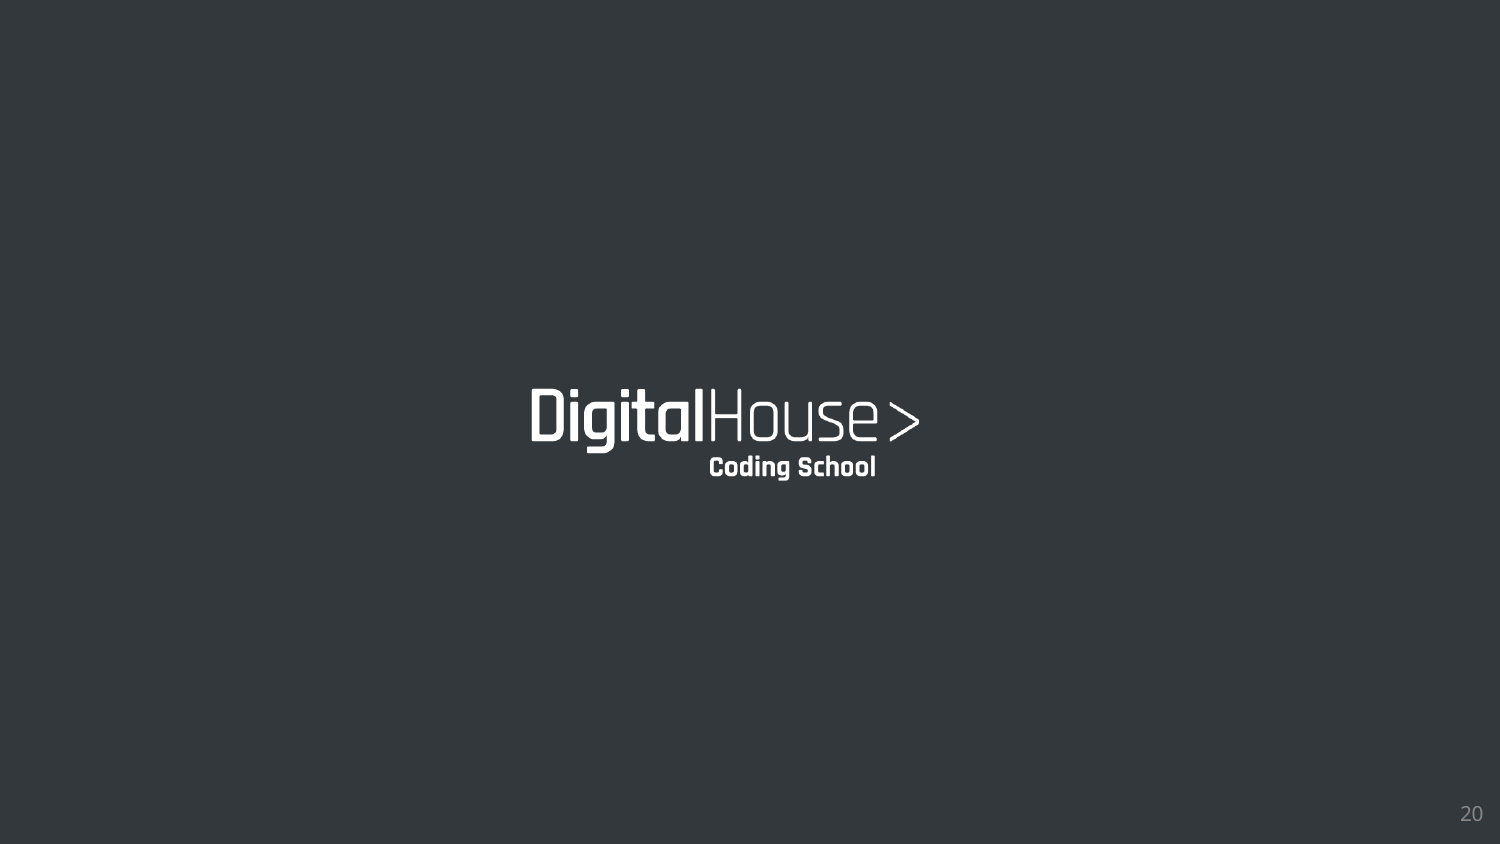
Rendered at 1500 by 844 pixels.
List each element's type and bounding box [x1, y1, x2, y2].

picture [531, 388, 919, 481]
